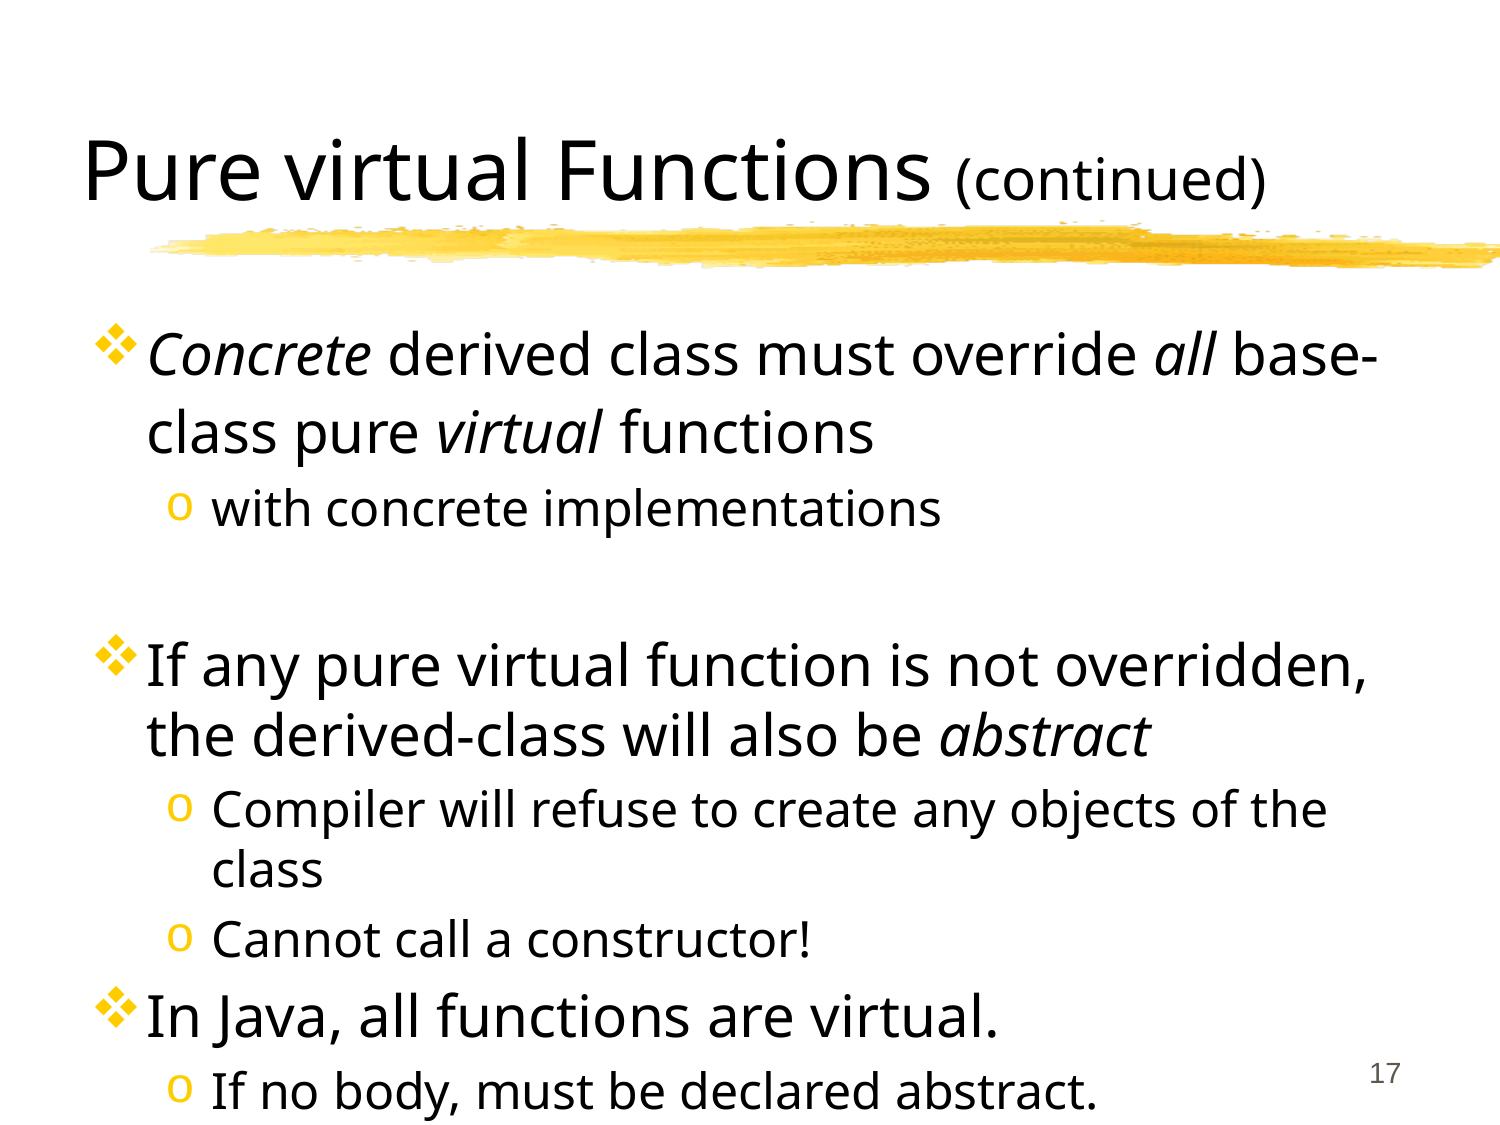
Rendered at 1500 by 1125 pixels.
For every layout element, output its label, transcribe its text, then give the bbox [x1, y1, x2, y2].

list Concrete derived class must override all base-class pure virtual functions with concrete implementations If any pure virtual function is not overridden, the derived-class will also be abstract Compiler will refuse to create any objects of the class Cannot call a constructor! In Java, all functions are virtual. If no body, must be declared abstract. [75, 309, 1417, 1075]
title Pure virtual Functions (continued) [66, 37, 1342, 225]
picture [150, 215, 1500, 279]
slide_number 17 [1103, 1021, 1417, 1098]
